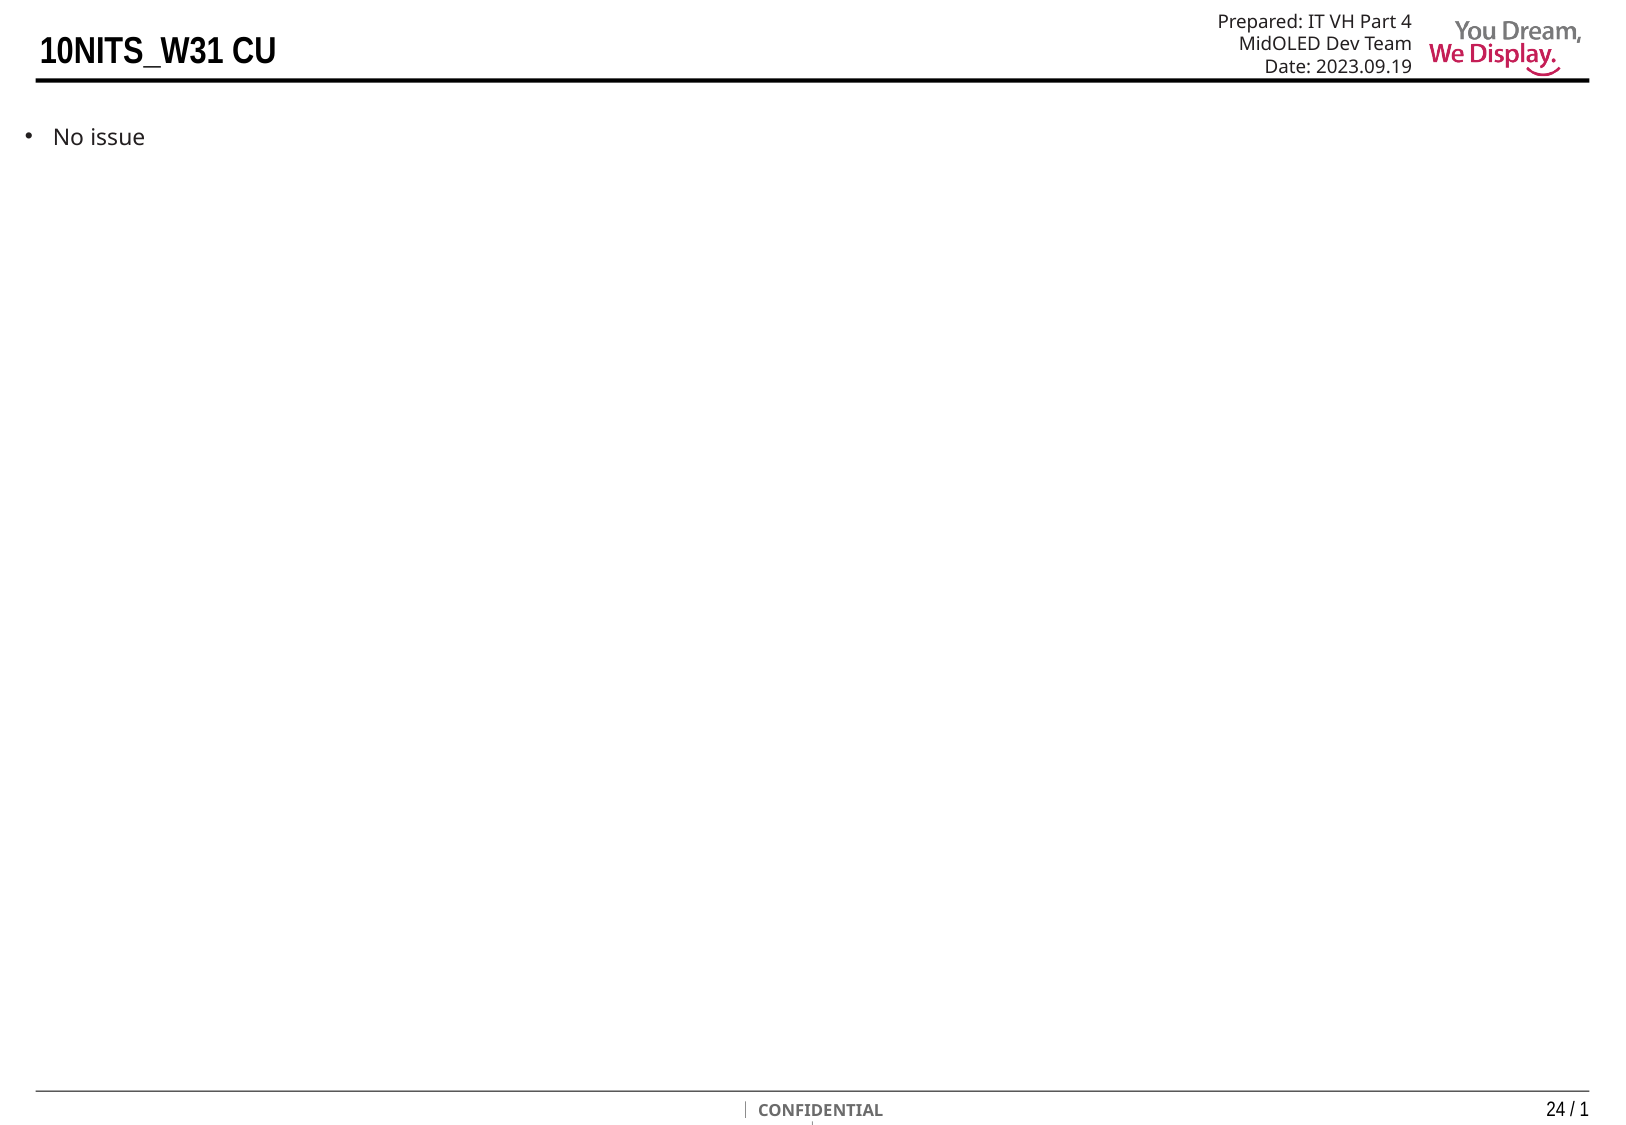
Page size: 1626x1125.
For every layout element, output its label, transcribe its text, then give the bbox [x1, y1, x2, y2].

list 10NITS_W31 CU [1427, 23, 1590, 81]
list 10NITS_W31 CU [31, 23, 1096, 81]
text_box No issue [10, 114, 1026, 158]
picture [1428, 17, 1581, 23]
text_box Prepared: IT VH Part 4 MidOLED Dev Team Date: 2023.09.19 [1096, 0, 1427, 94]
